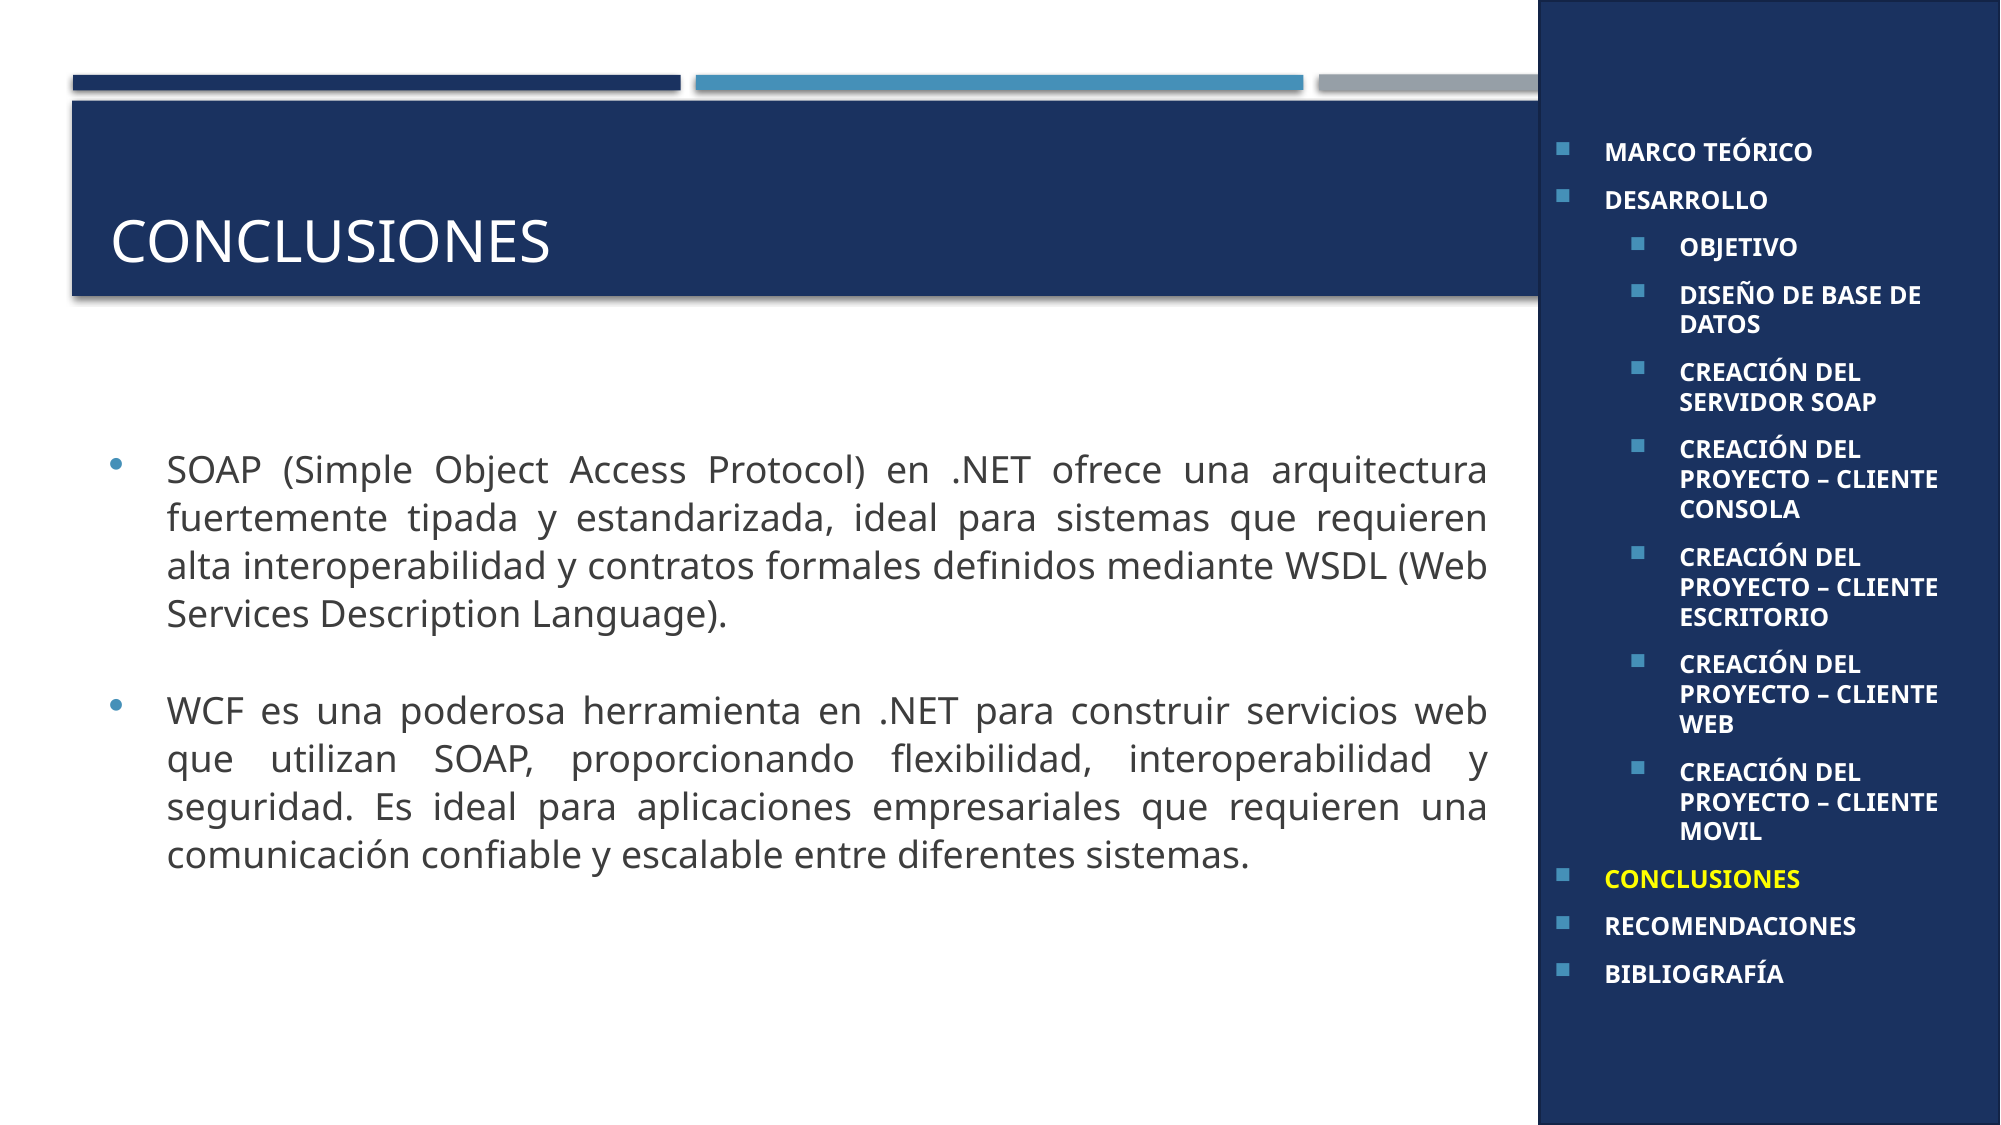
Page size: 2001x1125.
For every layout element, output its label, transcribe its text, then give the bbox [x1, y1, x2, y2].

text_box MARCO TEÓRICO DESARROLLO OBJETIVO DISEÑO DE BASE DE DATOS CREACIÓN DEL SERVIDOR SOAP CREACIÓN DEL PROYECTO – CLIENTE CONSOLA CREACIÓN DEL PROYECTO – CLIENTE ESCRITORIO CREACIÓN DEL PROYECTO – CLIENTE WEB CREACIÓN DEL PROYECTO – CLIENTE MOVIL CONCLUSIONES RECOMENDACIONES BIBLIOGRAFÍA [1538, 0, 2000, 1125]
title Conclusiones [95, 115, 1538, 282]
list SOAP (Simple Object Access Protocol) en .NET ofrece una arquitectura fuertemente tipada y estandarizada, ideal para sistemas que requieren alta interoperabilidad y contratos formales definidos mediante WSDL (Web Services Description Language). WCF es una poderosa herramienta en .NET para construir servicios web que utilizan SOAP, proporcionando flexibilidad, interoperabilidad y seguridad. Es ideal para aplicaciones empresariales que requieren una comunicación confiable y escalable entre diferentes sistemas. [95, 357, 1505, 962]
